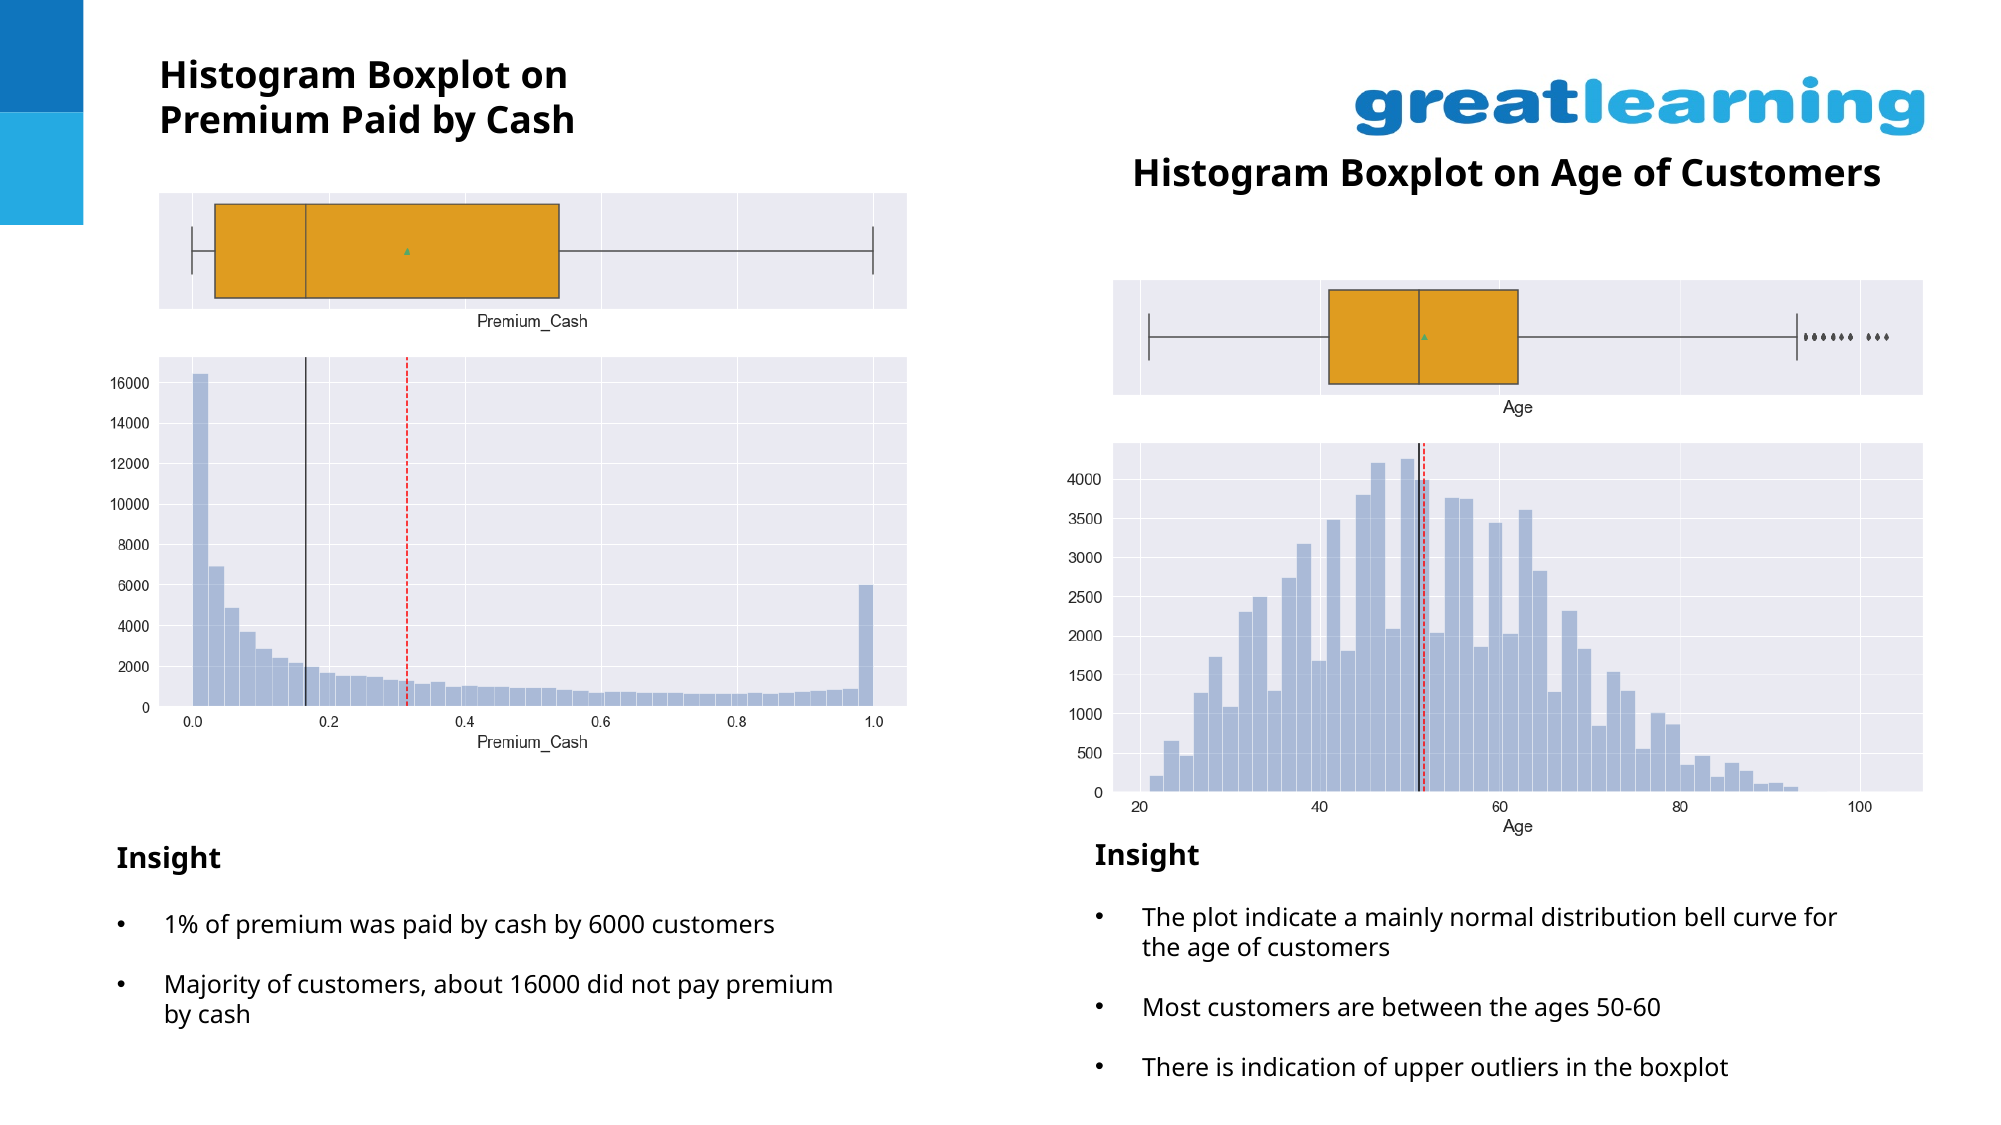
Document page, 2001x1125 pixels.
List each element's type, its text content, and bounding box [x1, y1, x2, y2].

picture [1060, 271, 1929, 843]
text_box Histogram Boxplot on Premium Paid by Cash [144, 43, 748, 185]
picture [1344, 52, 1936, 145]
picture [101, 186, 914, 758]
text_box Insight 1% of premium was paid by cash by 6000 customers Majority of customers, about 16000 did not pay premium by cash [102, 831, 866, 1081]
text_box Insight The plot indicate a mainly normal distribution bell curve for the age of customers Most customers are between the ages 50-60 There is indication of upper outliers in the boxplot [1080, 851, 1892, 1125]
text_box Histogram Boxplot on Age of Customers [1117, 142, 1929, 252]
